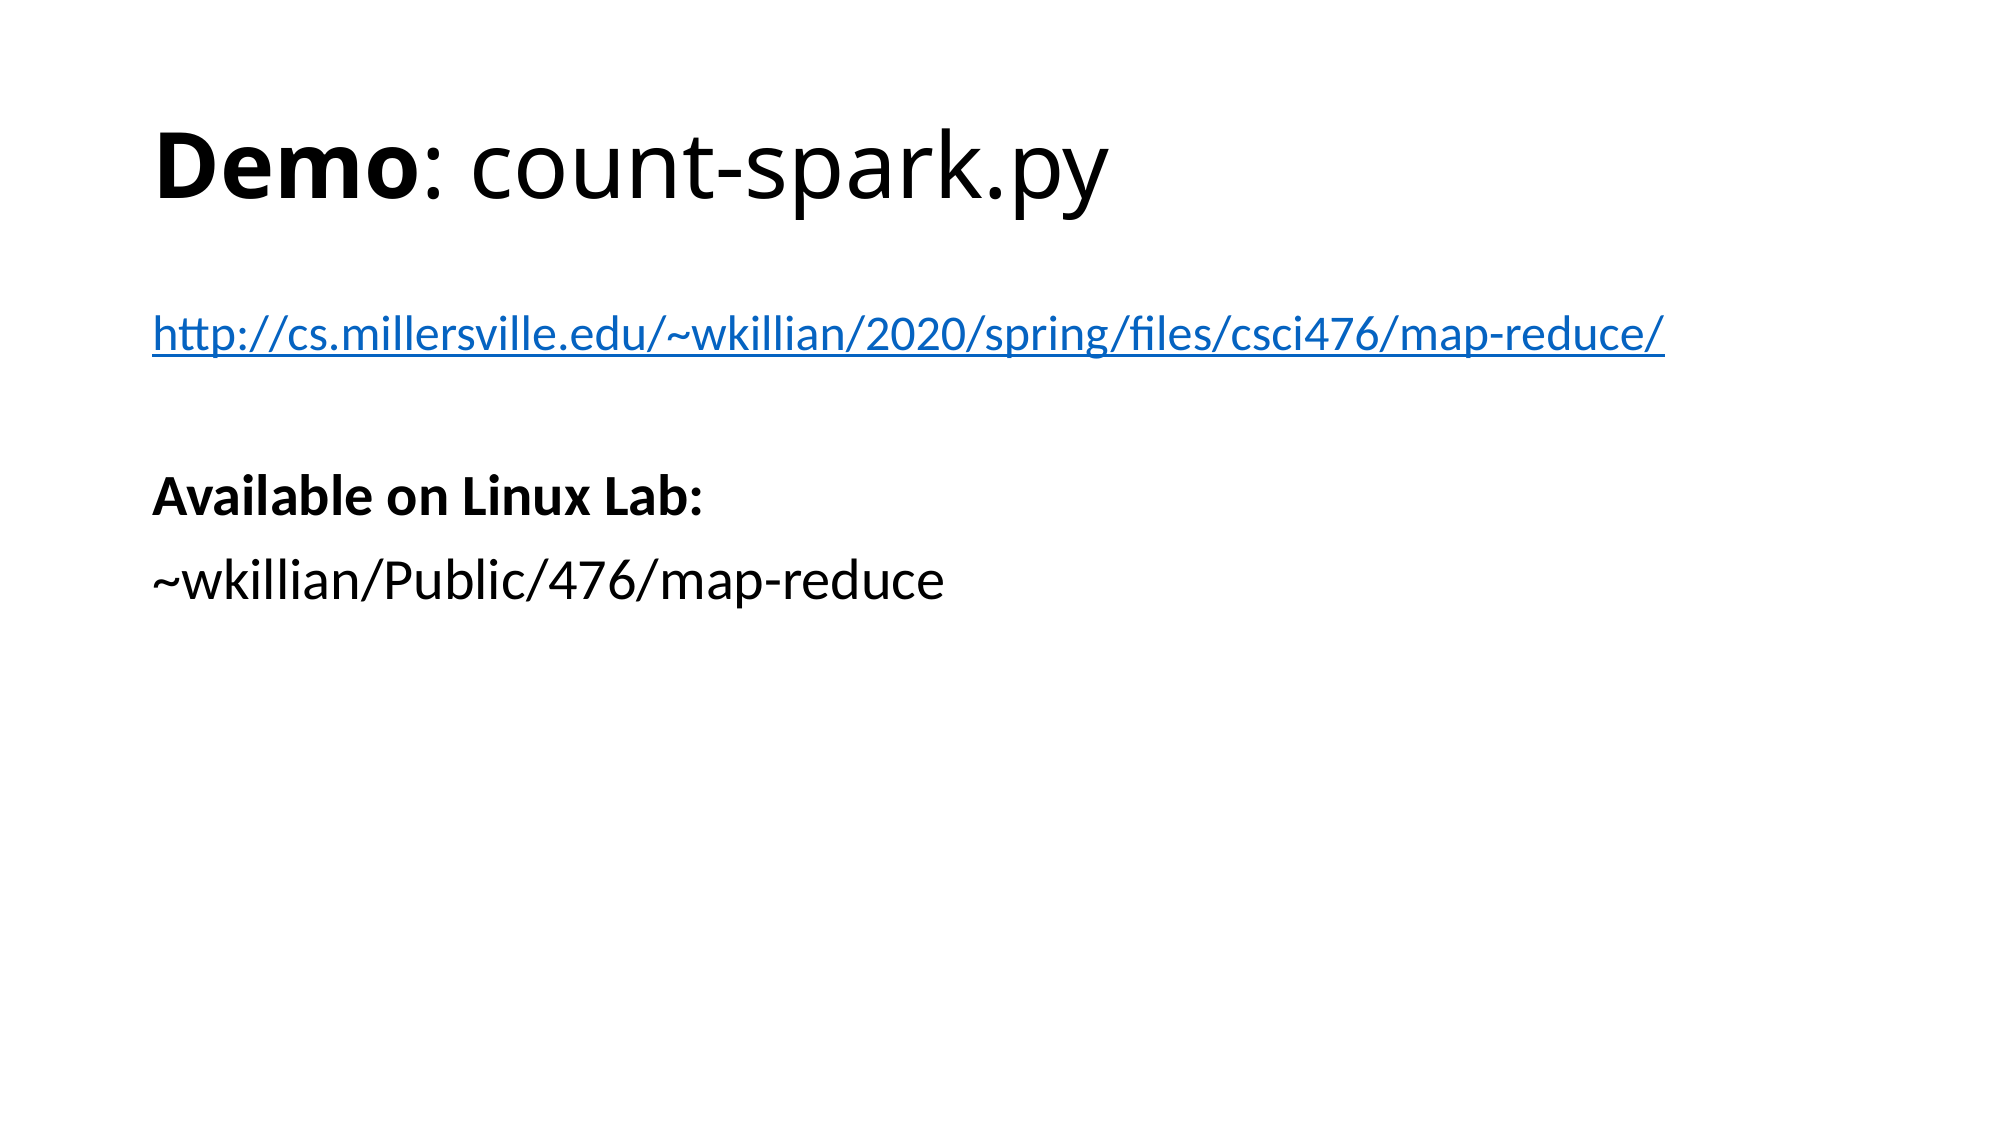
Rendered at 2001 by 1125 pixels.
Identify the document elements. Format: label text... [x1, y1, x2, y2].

list http://cs.millersville.edu/~wkillian/2020/spring/files/csci476/map-reduce/ Available on Linux Lab: ~wkillian/Public/476/map-reduce [137, 299, 1863, 1014]
title Demo: count-spark.py [137, 59, 1863, 278]
